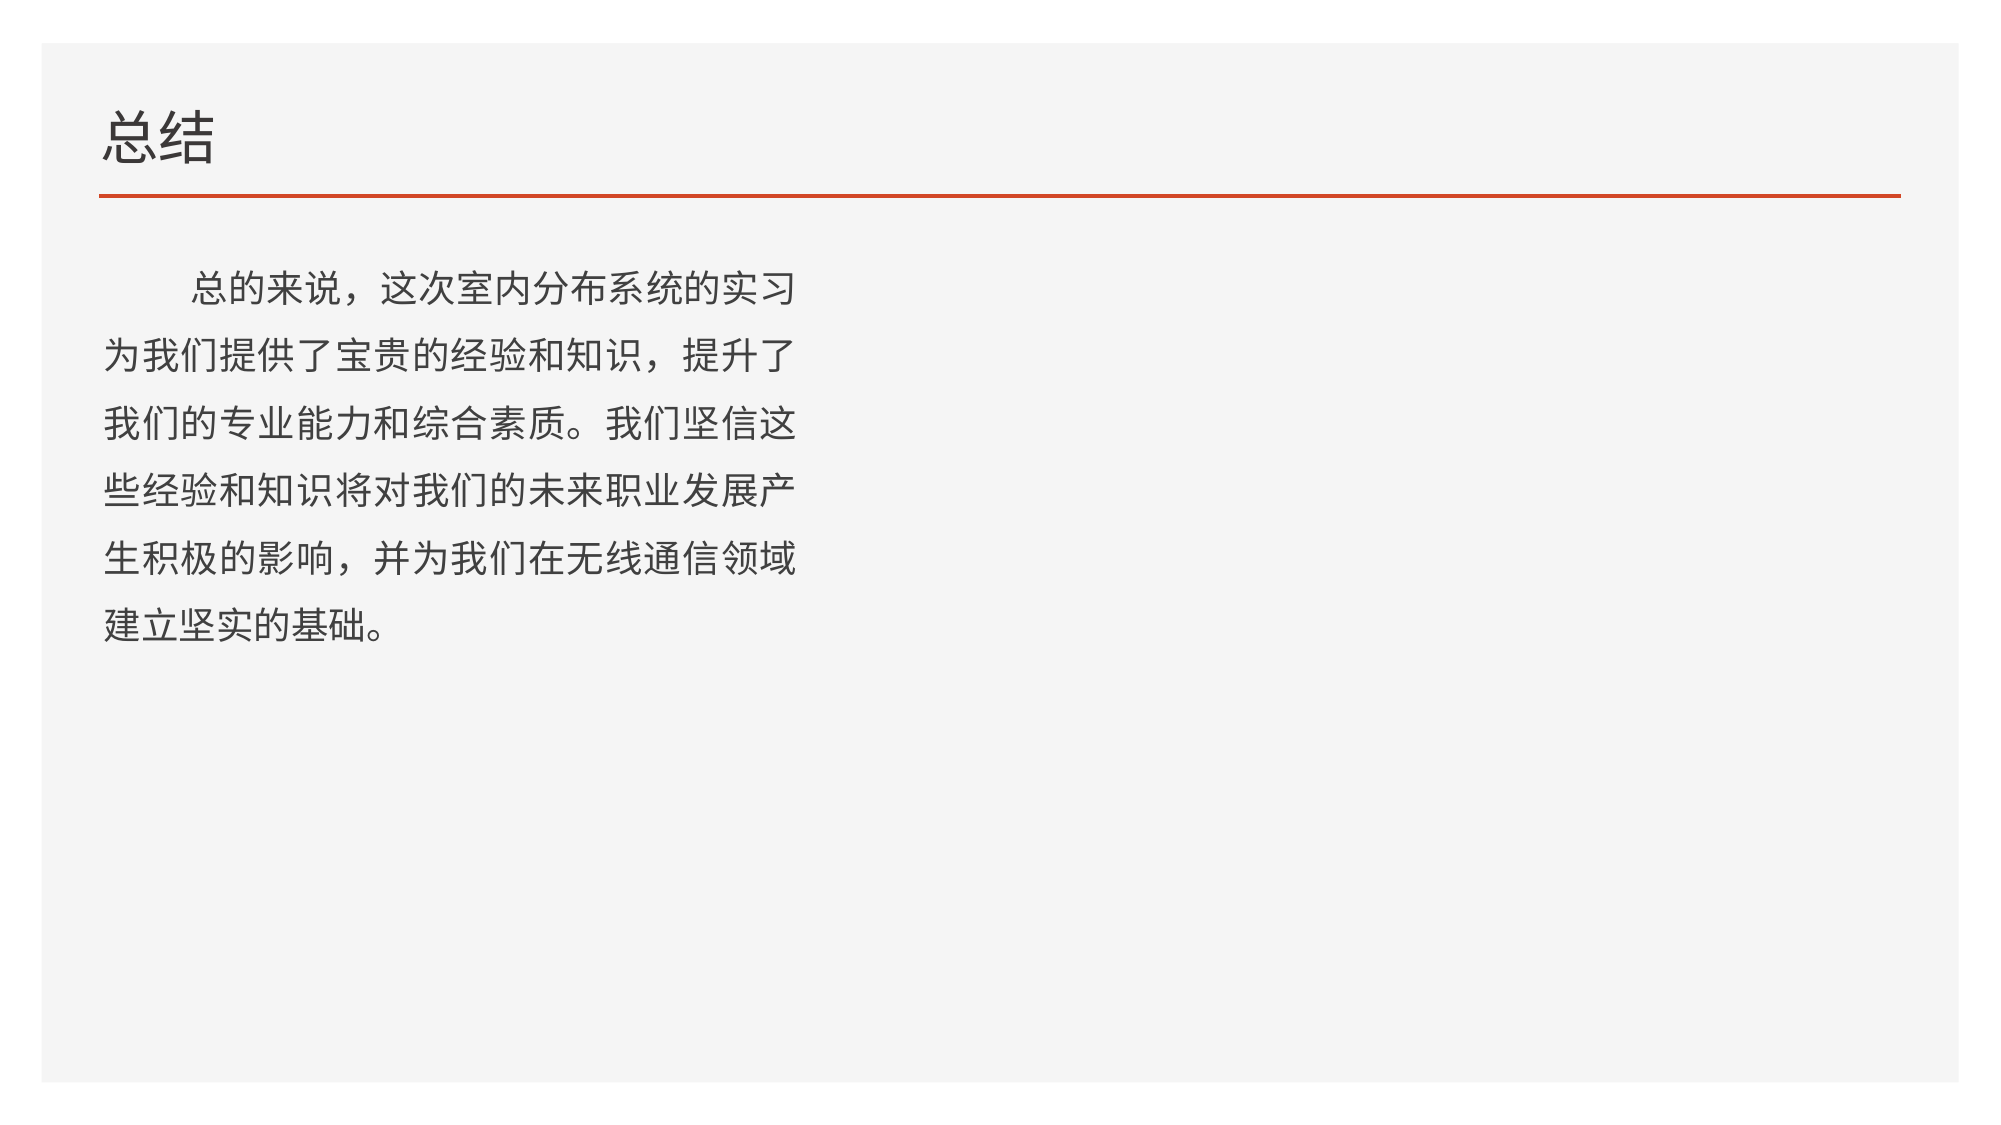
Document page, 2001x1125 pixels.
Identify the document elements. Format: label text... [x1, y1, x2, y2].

list 总的来说，这次室内分布系统的实习为我们提供了宝贵的经验和知识，提升了我们的专业能力和综合素质。我们坚信这些经验和知识将对我们的未来职业发展产生积极的影响，并为我们在无线通信领域建立坚实的基础。 [88, 234, 813, 888]
title 总结 [85, 73, 1214, 179]
